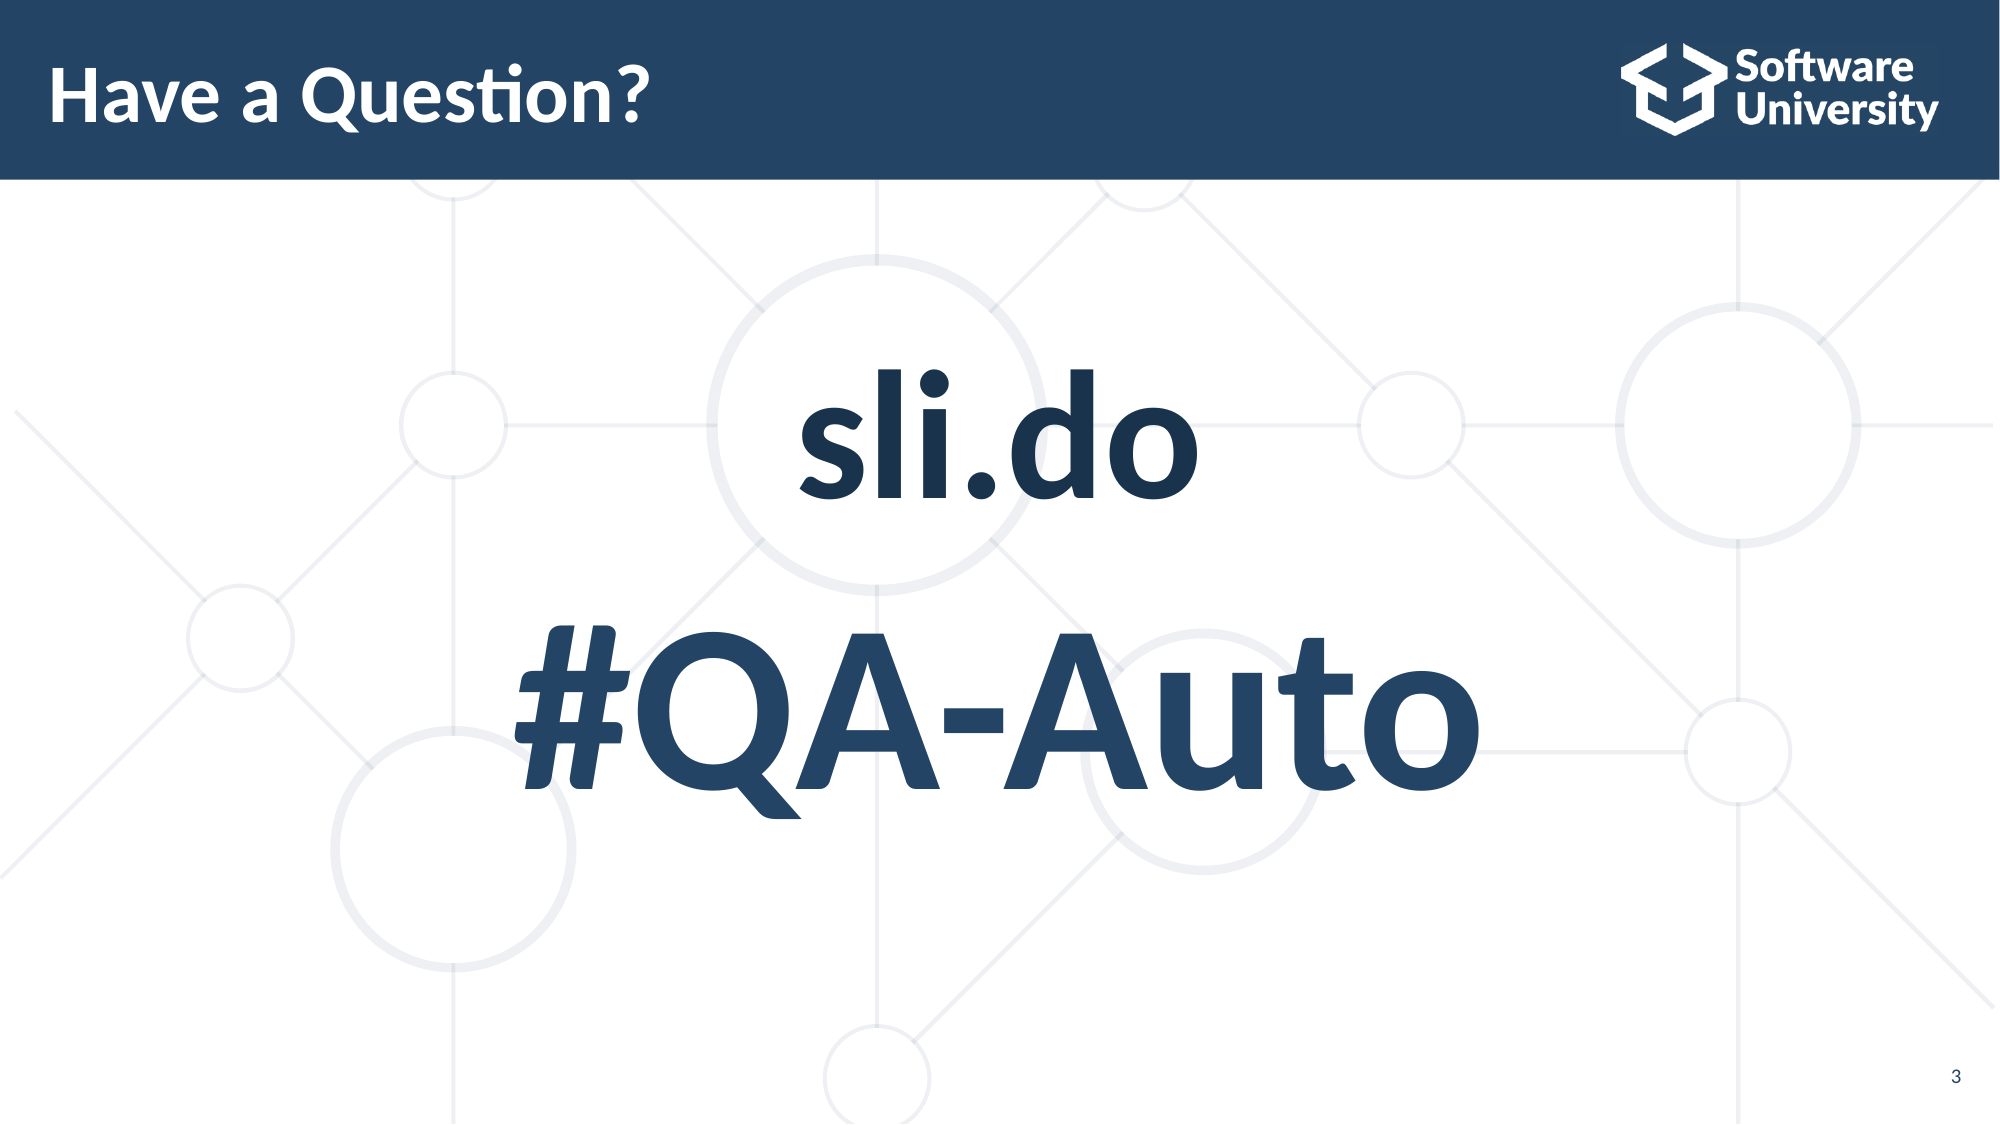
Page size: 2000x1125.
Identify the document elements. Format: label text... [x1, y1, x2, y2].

picture [1621, 43, 1939, 136]
title Have a Question? [31, 16, 1591, 162]
list sli.do #QA-Auto [31, 188, 1968, 1071]
slide_number 3 [1896, 1049, 1968, 1101]
